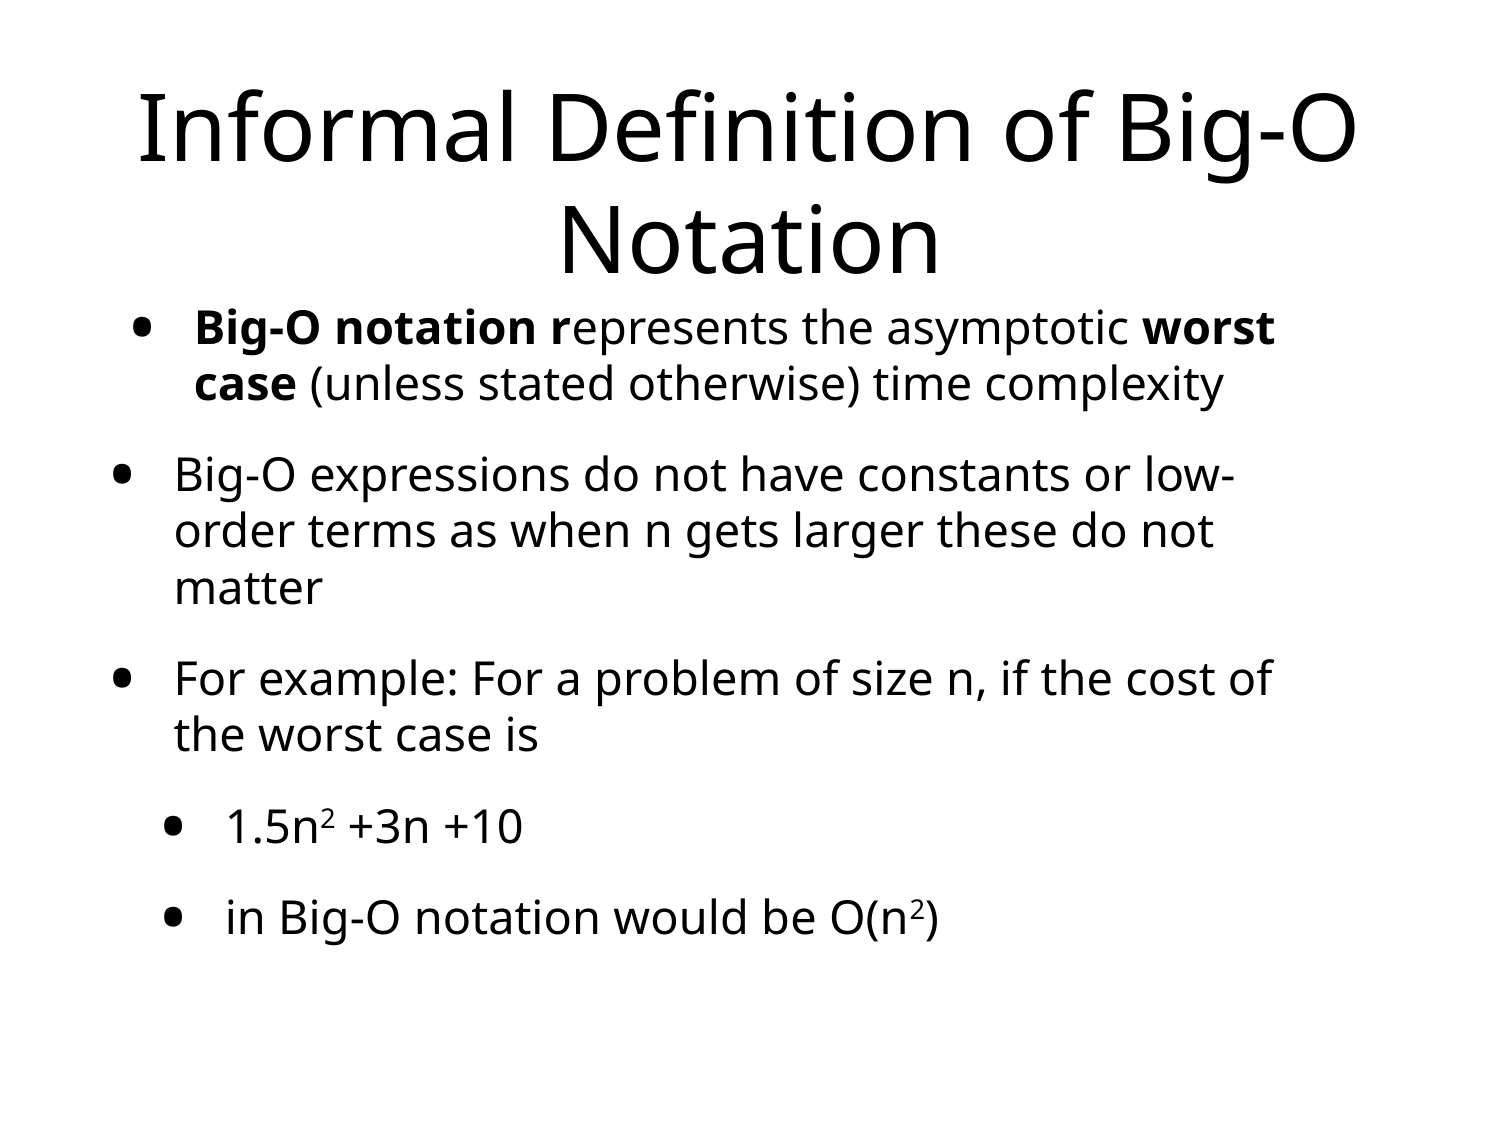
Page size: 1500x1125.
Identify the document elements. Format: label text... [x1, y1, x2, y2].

title Informal Definition of Big-O Notation [103, 59, 1397, 278]
list Big-O notation represents the asymptotic worst case (unless stated otherwise) time complexity Big-O expressions do not have constants or low-order terms as when n gets larger these do not matter For example: For a problem of size n, if the cost of the worst case is 1.5n2 +3n +10 in Big-O notation would be O(n2) [76, 289, 1302, 1090]
